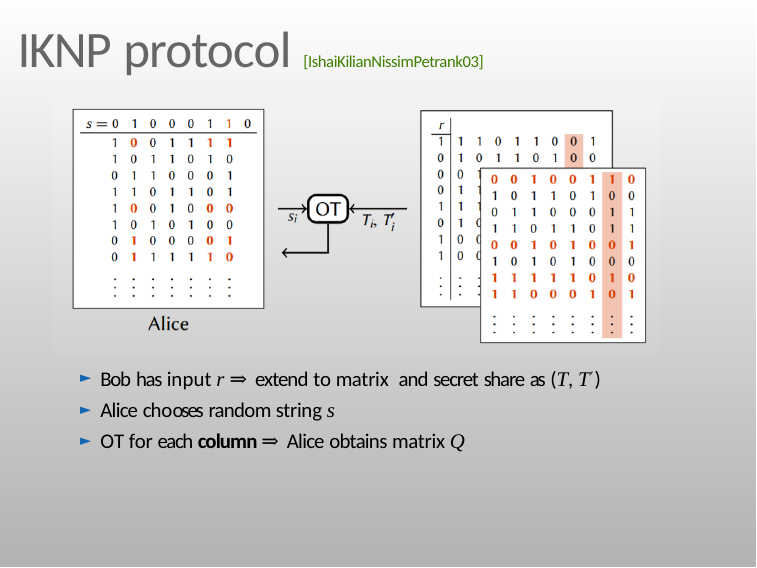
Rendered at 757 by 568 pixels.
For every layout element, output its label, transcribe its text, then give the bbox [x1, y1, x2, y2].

title IKNP protocol [IshaiKilianNissimPetrank03] [15, 13, 536, 112]
text_box Bob has input r ⇒ extend to matrix and secret share as (T, T′) Alice chooses random string s OT for each column ⇒ Alice obtains matrix Q [73, 364, 643, 453]
picture [0, 0, 756, 567]
